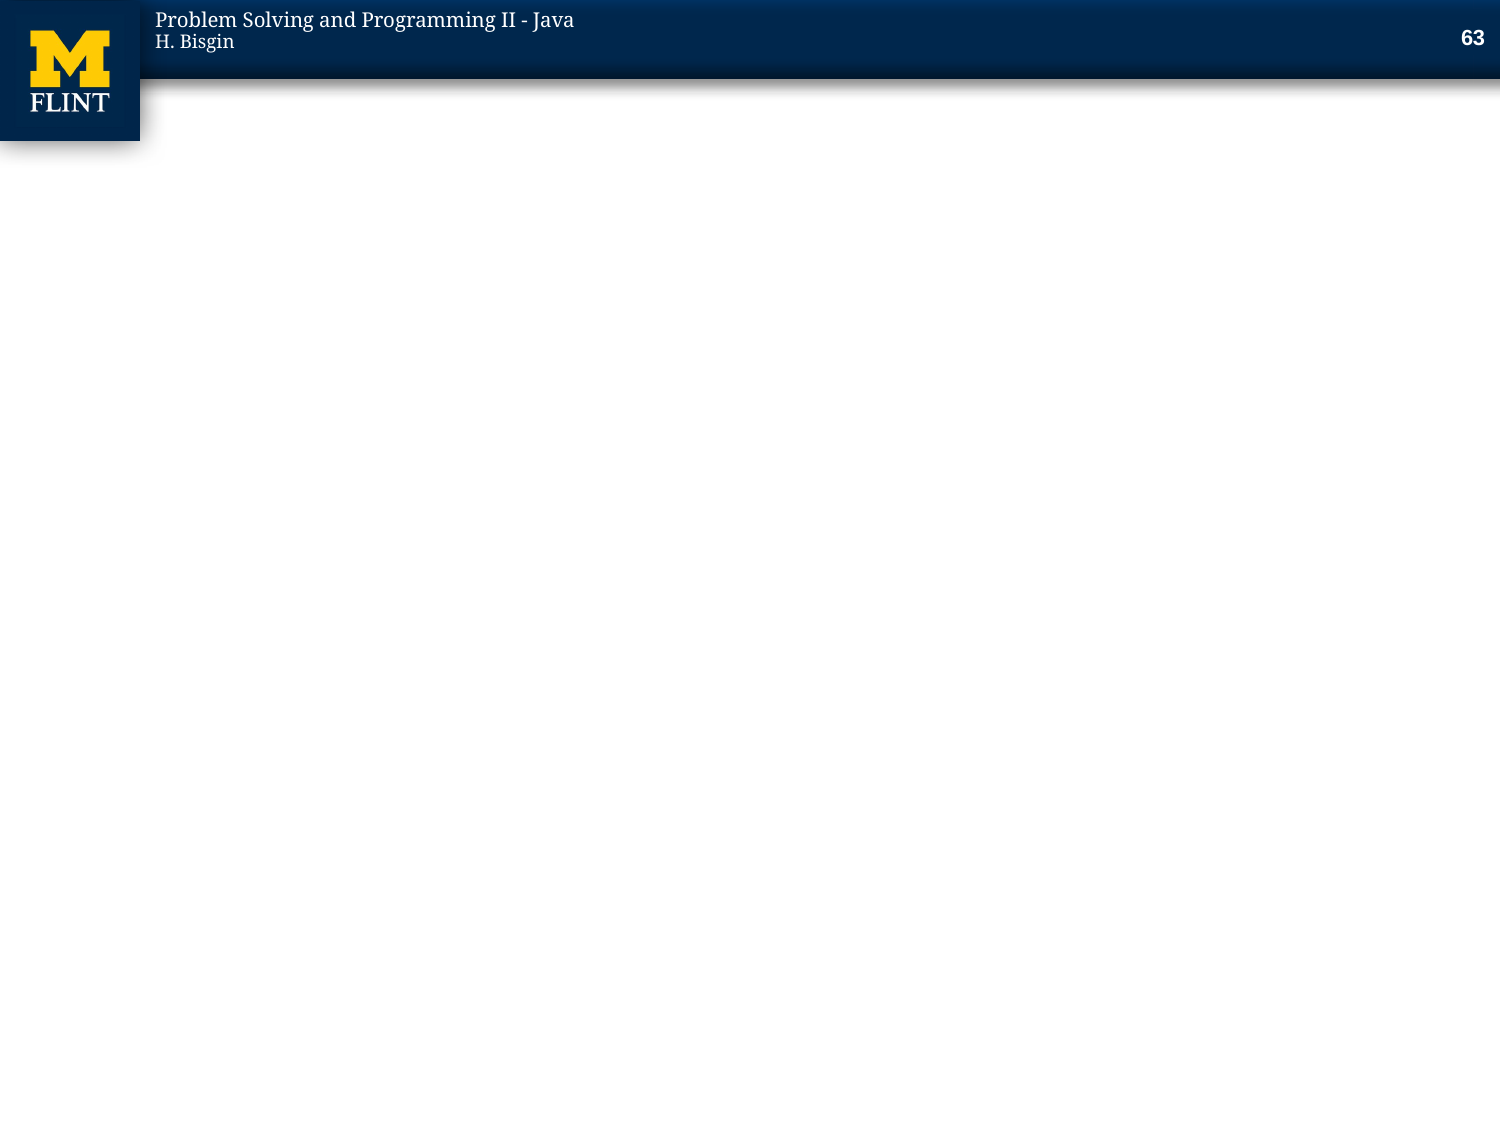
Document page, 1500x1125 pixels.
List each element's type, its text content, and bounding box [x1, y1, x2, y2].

picture [0, 0, 1500, 1125]
slide_number 63 [1366, 6, 1500, 67]
